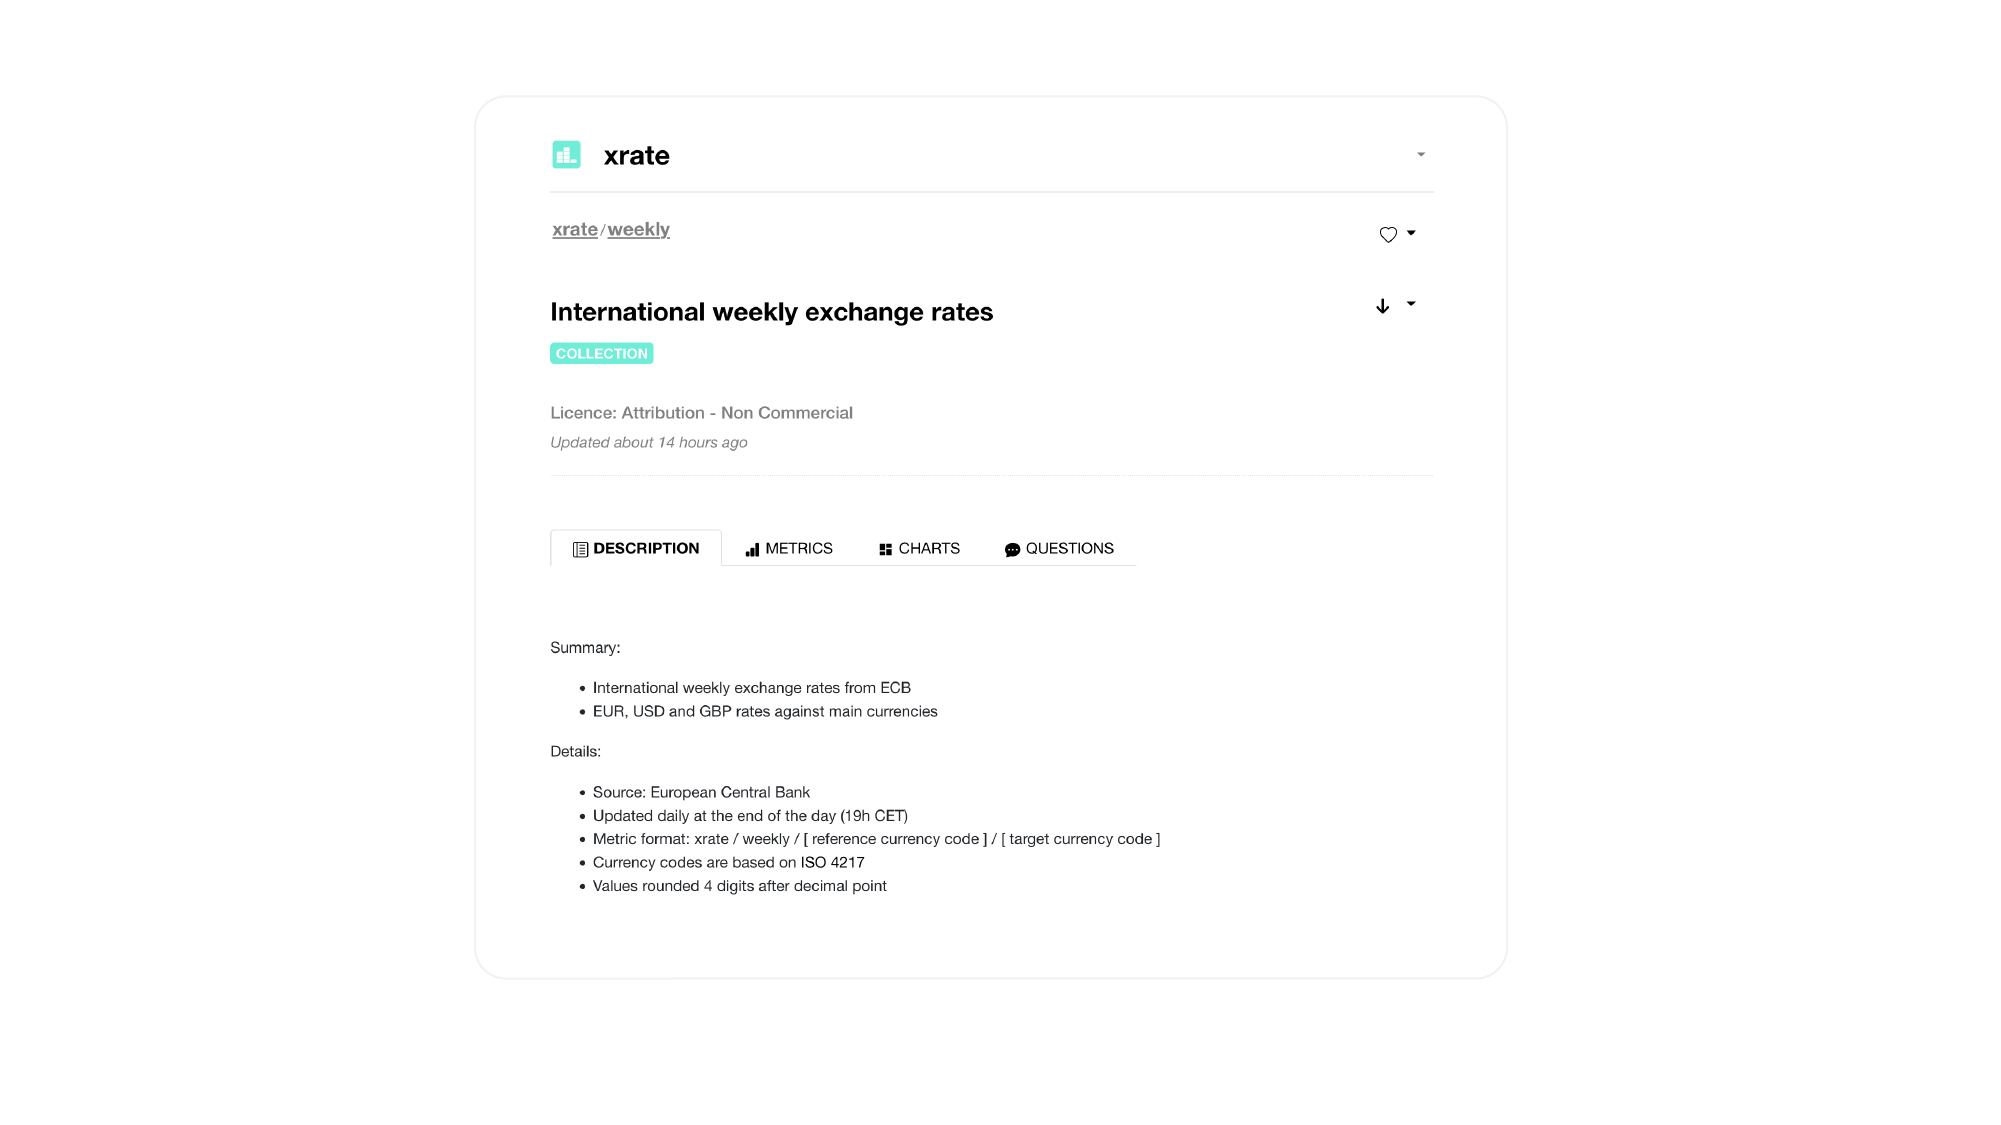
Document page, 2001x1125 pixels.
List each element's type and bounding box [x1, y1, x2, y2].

text_box [474, 96, 1509, 979]
